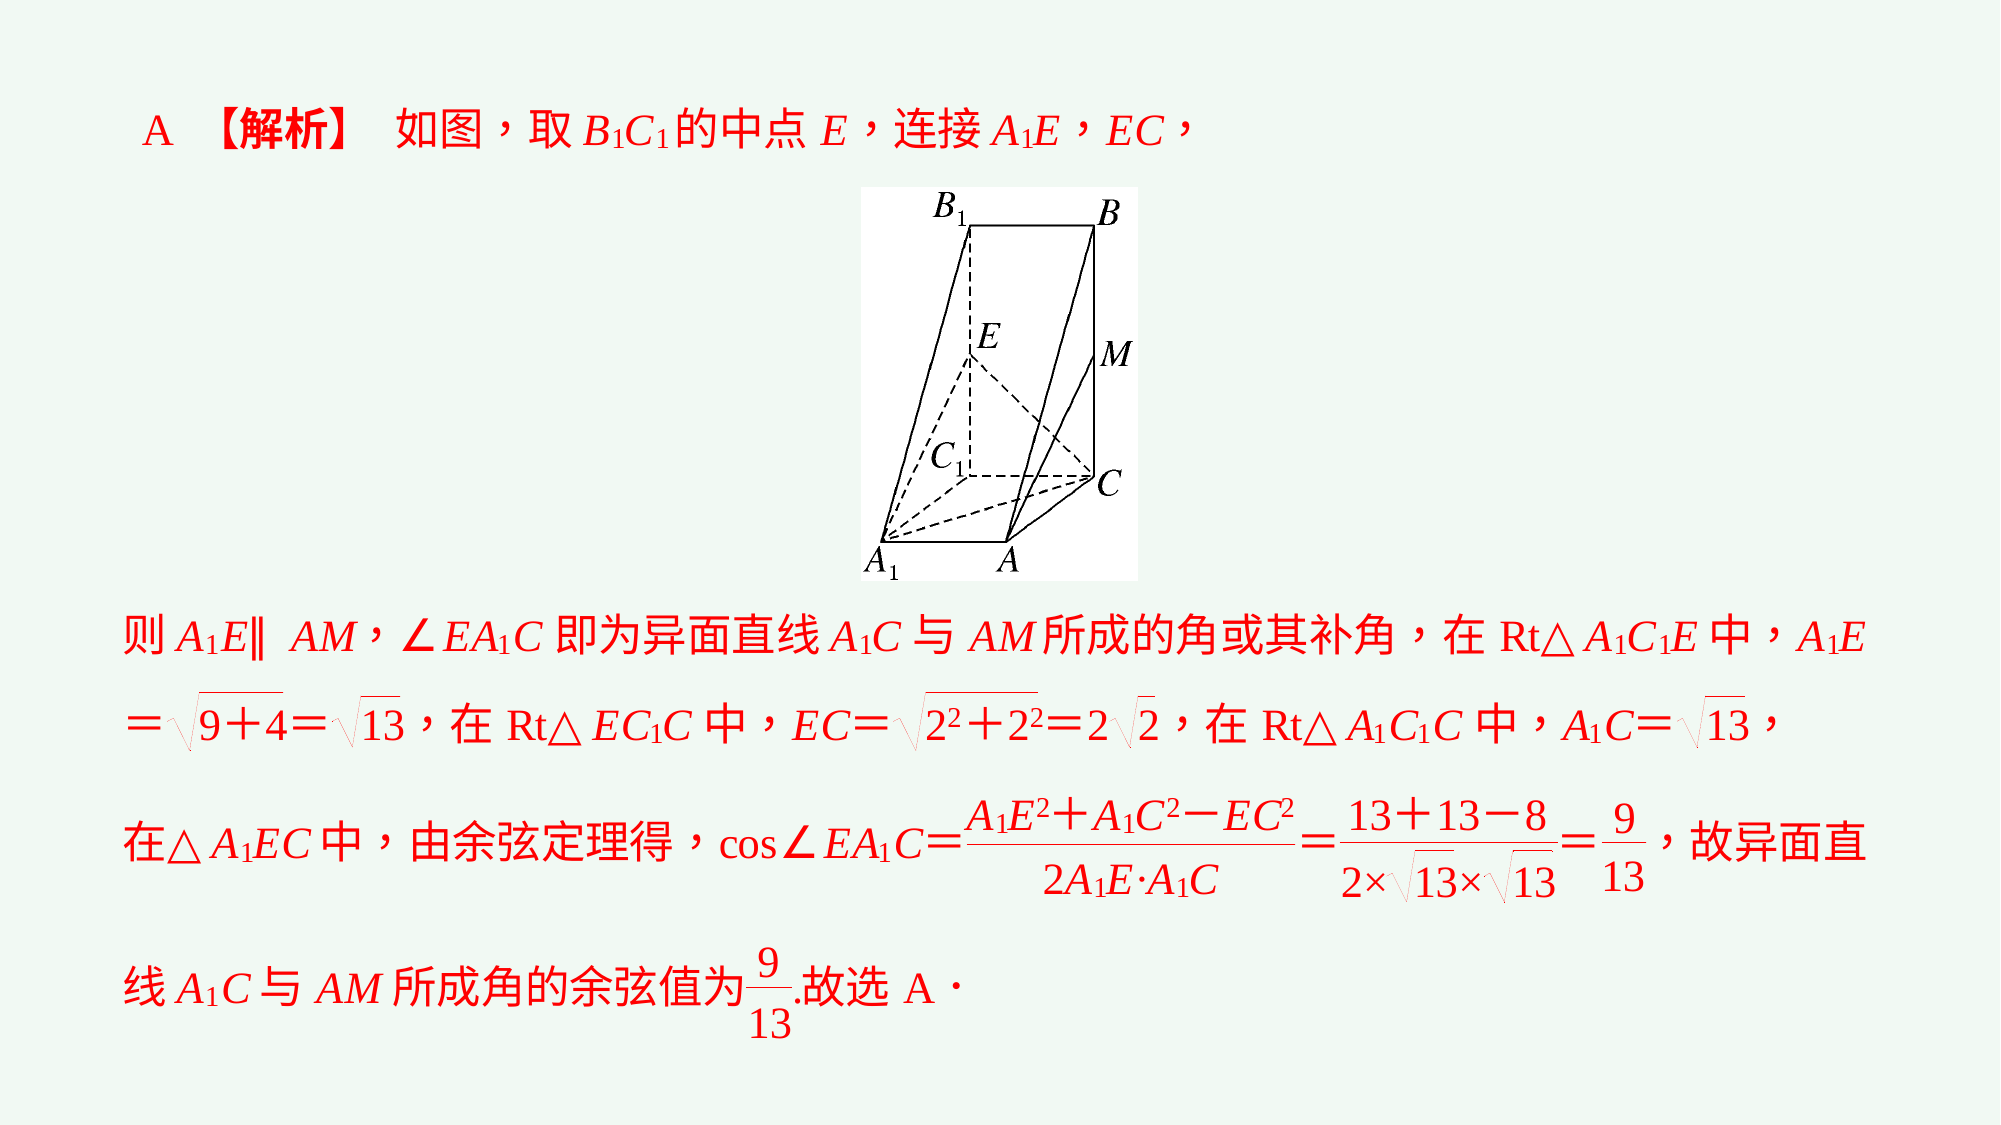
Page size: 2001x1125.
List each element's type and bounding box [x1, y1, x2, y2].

text_box [122, 100, 1881, 1125]
